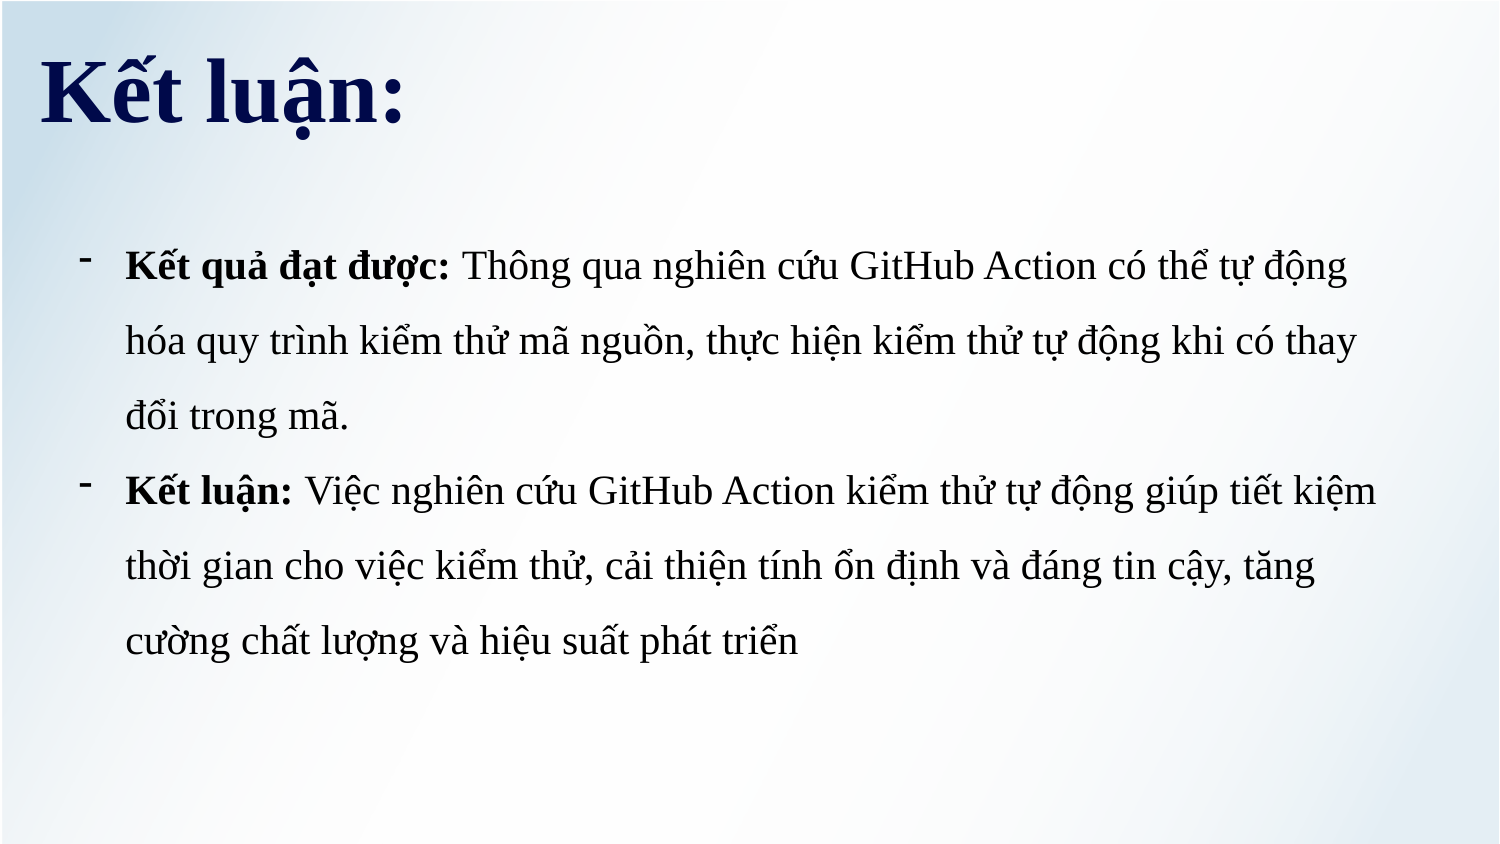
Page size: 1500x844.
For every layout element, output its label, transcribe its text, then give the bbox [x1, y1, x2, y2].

title Kết luận: [25, 16, 1289, 182]
text_box Kết quả đạt được: Thông qua nghiên cứu GitHub Action có thể tự động hóa quy trình kiểm thử mã nguồn, thực hiện kiểm thử tự động khi có thay đổi trong mã. Kết luận: Việc nghiên cứu GitHub Action kiểm thử tự động giúp tiết kiệm thời gian cho việc kiểm thử, cải thiện tính ổn định và đáng tin cậy, tăng cường chất lượng và hiệu suất phát triển [63, 205, 1393, 670]
picture [3, 2, 1499, 843]
